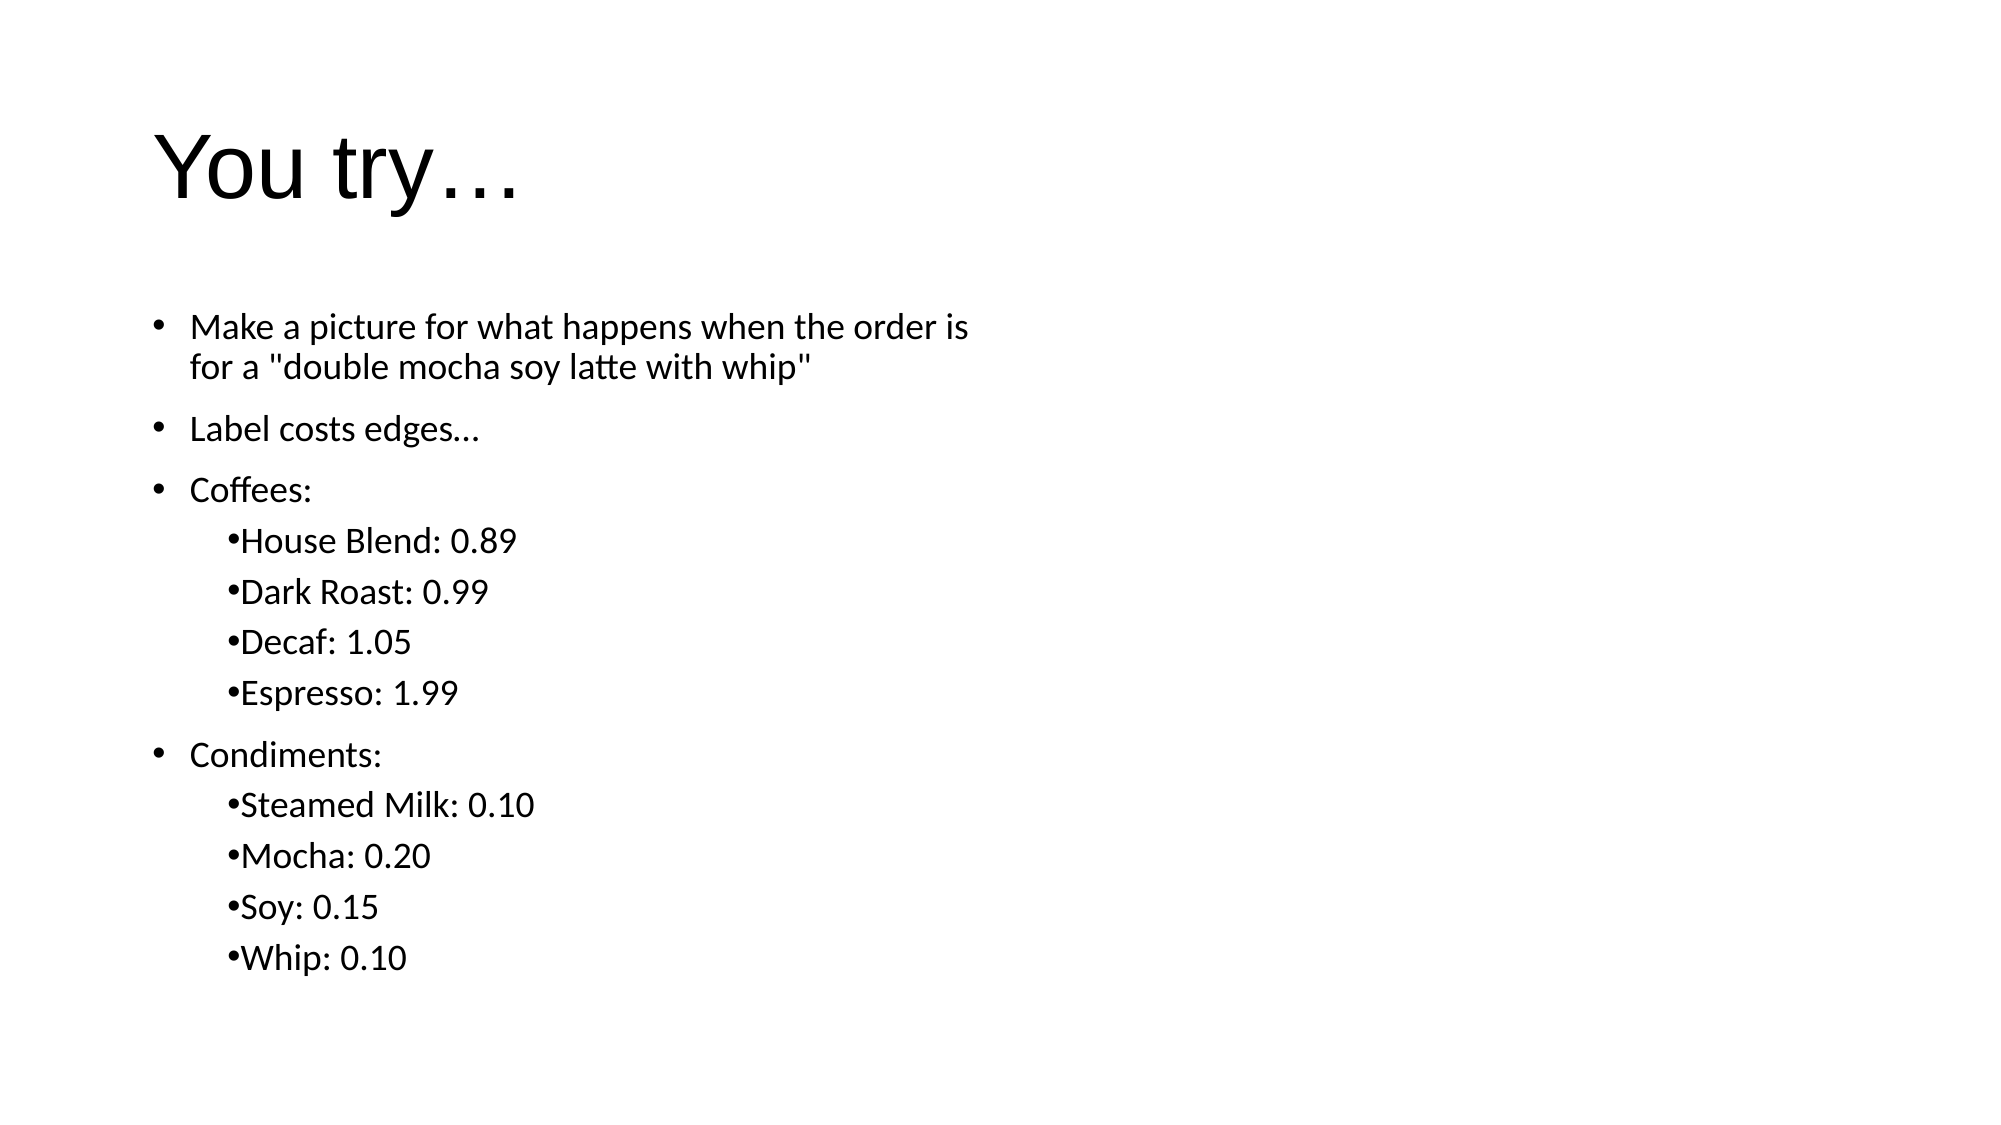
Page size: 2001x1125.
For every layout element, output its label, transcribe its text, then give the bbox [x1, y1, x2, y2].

list Make a picture for what happens when the order is for a "double mocha soy latte with whip" Label costs edges… Coffees: House Blend: 0.89 Dark Roast: 0.99 Decaf: 1.05 Espresso: 1.99 Condiments: Steamed Milk: 0.10 Mocha: 0.20 Soy: 0.15 Whip: 0.10 [137, 299, 988, 1014]
title You try… [137, 59, 1863, 278]
